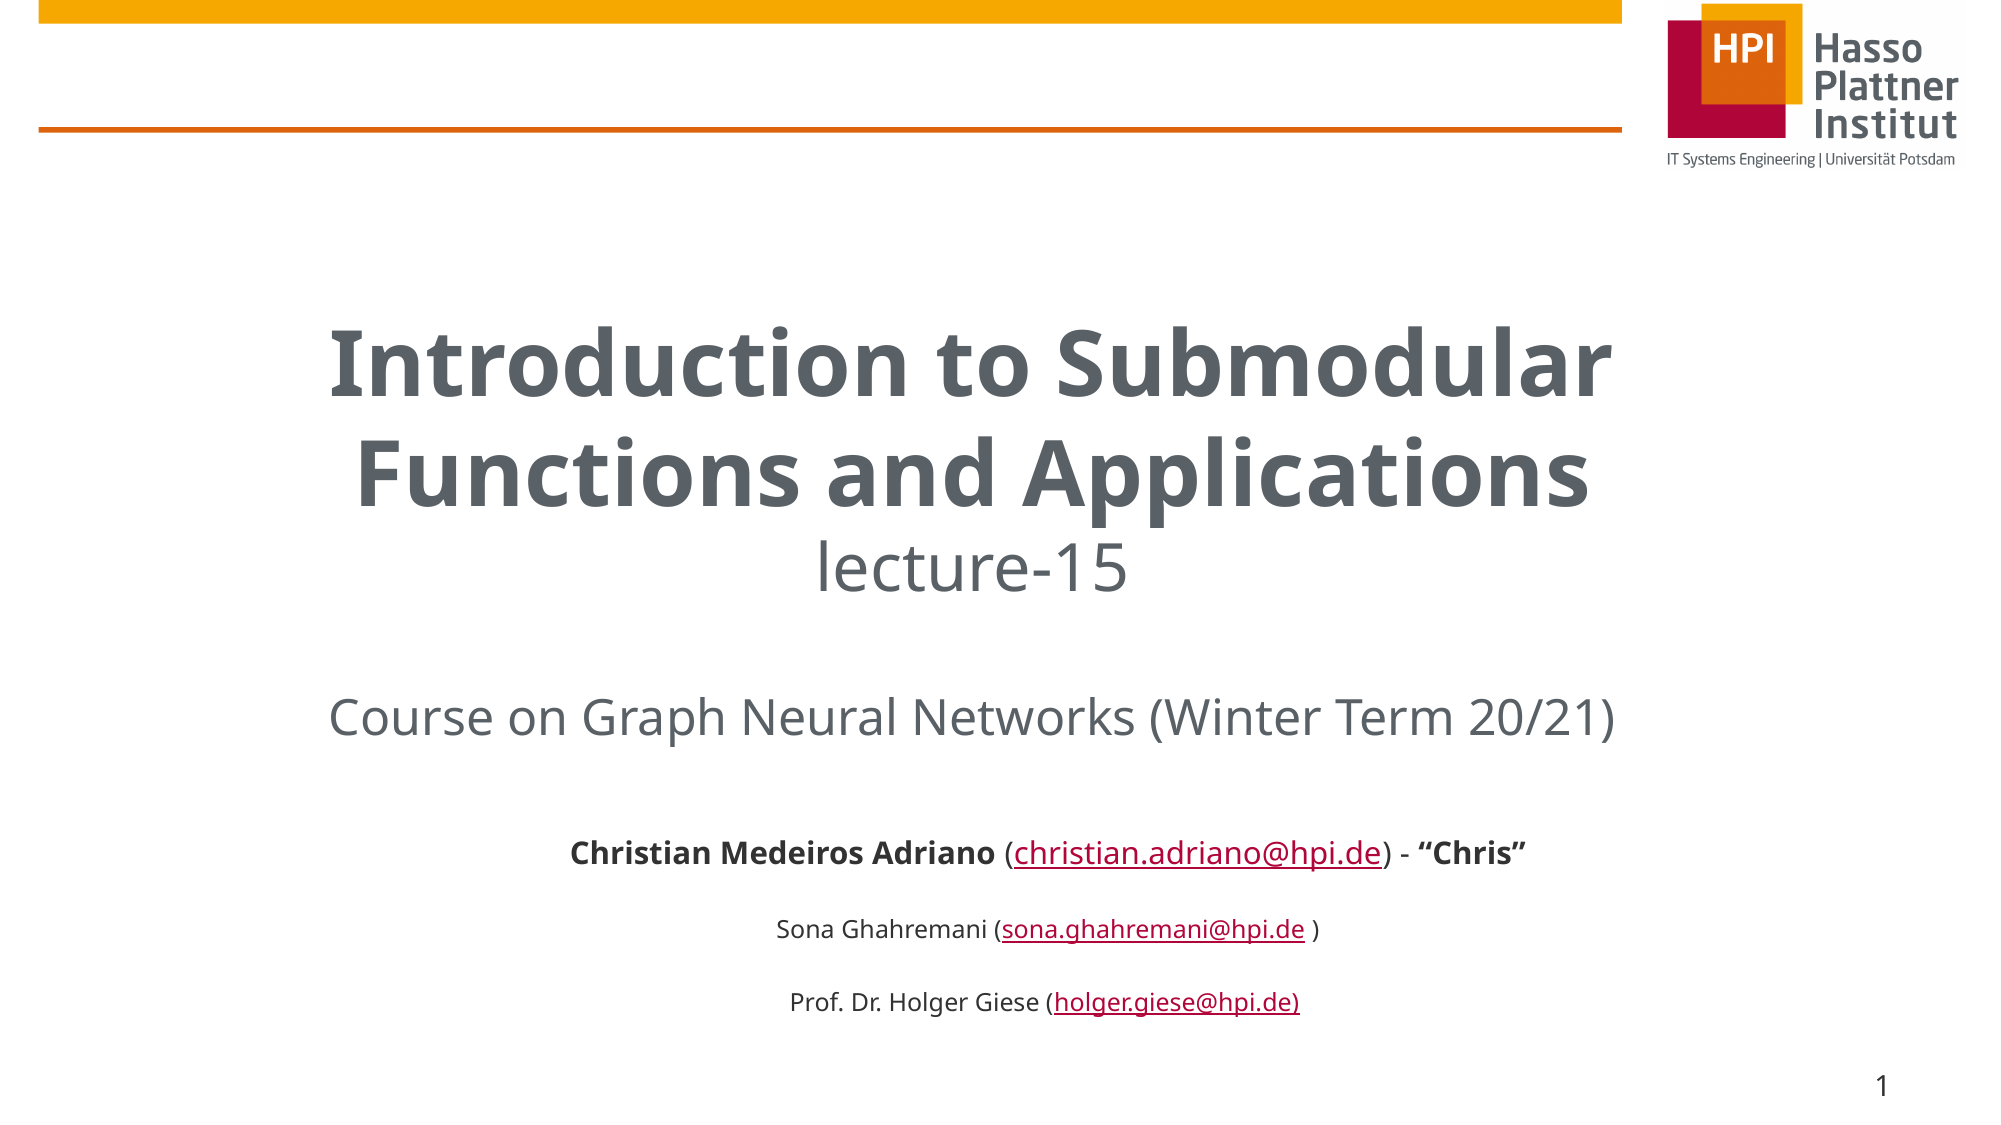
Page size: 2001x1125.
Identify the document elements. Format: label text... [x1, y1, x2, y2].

slide_number 1 [1856, 1064, 1961, 1107]
subtitle Christian Medeiros Adriano (christian.adriano@hpi.de) - “Chris” Sona Ghahremani (sona.ghahremani@hpi.de ) Prof. Dr. Holger Giese (holger.giese@hpi.de) [490, 820, 1606, 1125]
title Introduction to Submodular Functions and Applications lecture-15 Course on Graph Neural Networks (Winter Term 20/21) [122, 255, 1823, 746]
picture [1664, 0, 1965, 170]
